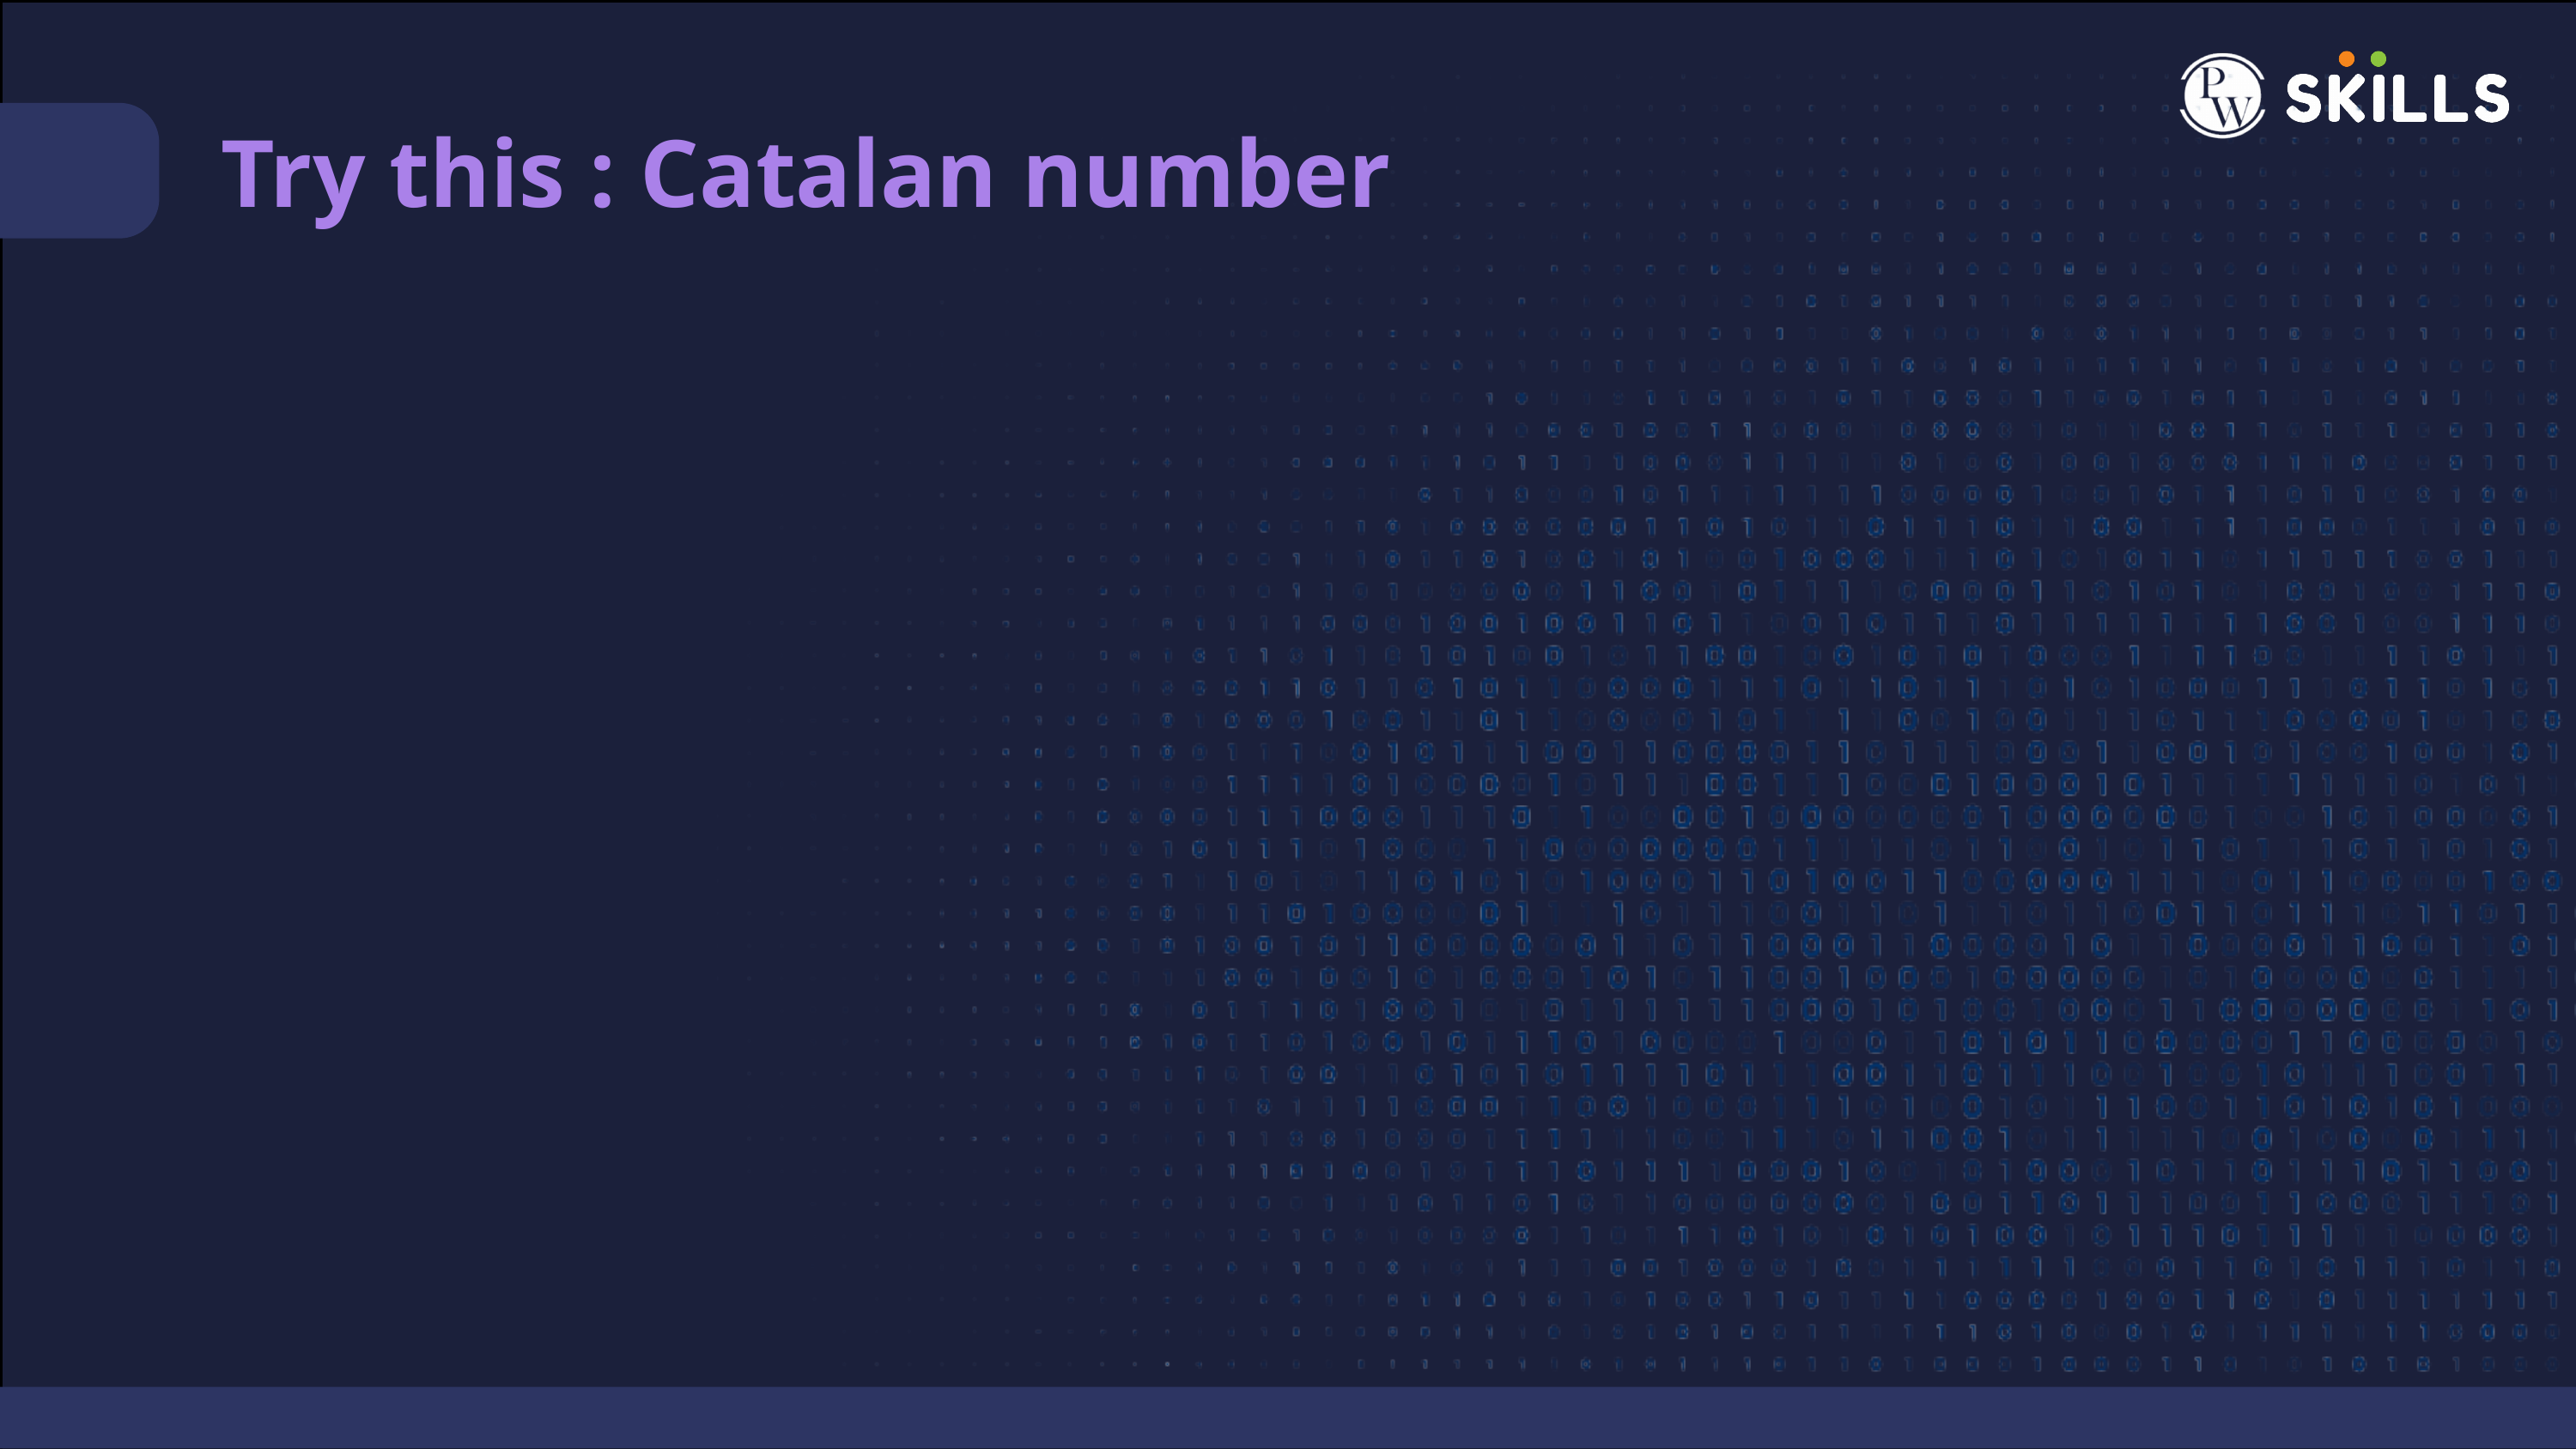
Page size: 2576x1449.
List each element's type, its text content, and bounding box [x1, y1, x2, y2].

picture [716, 0, 2576, 1375]
text_box Try this : Catalan number [221, 114, 2171, 227]
